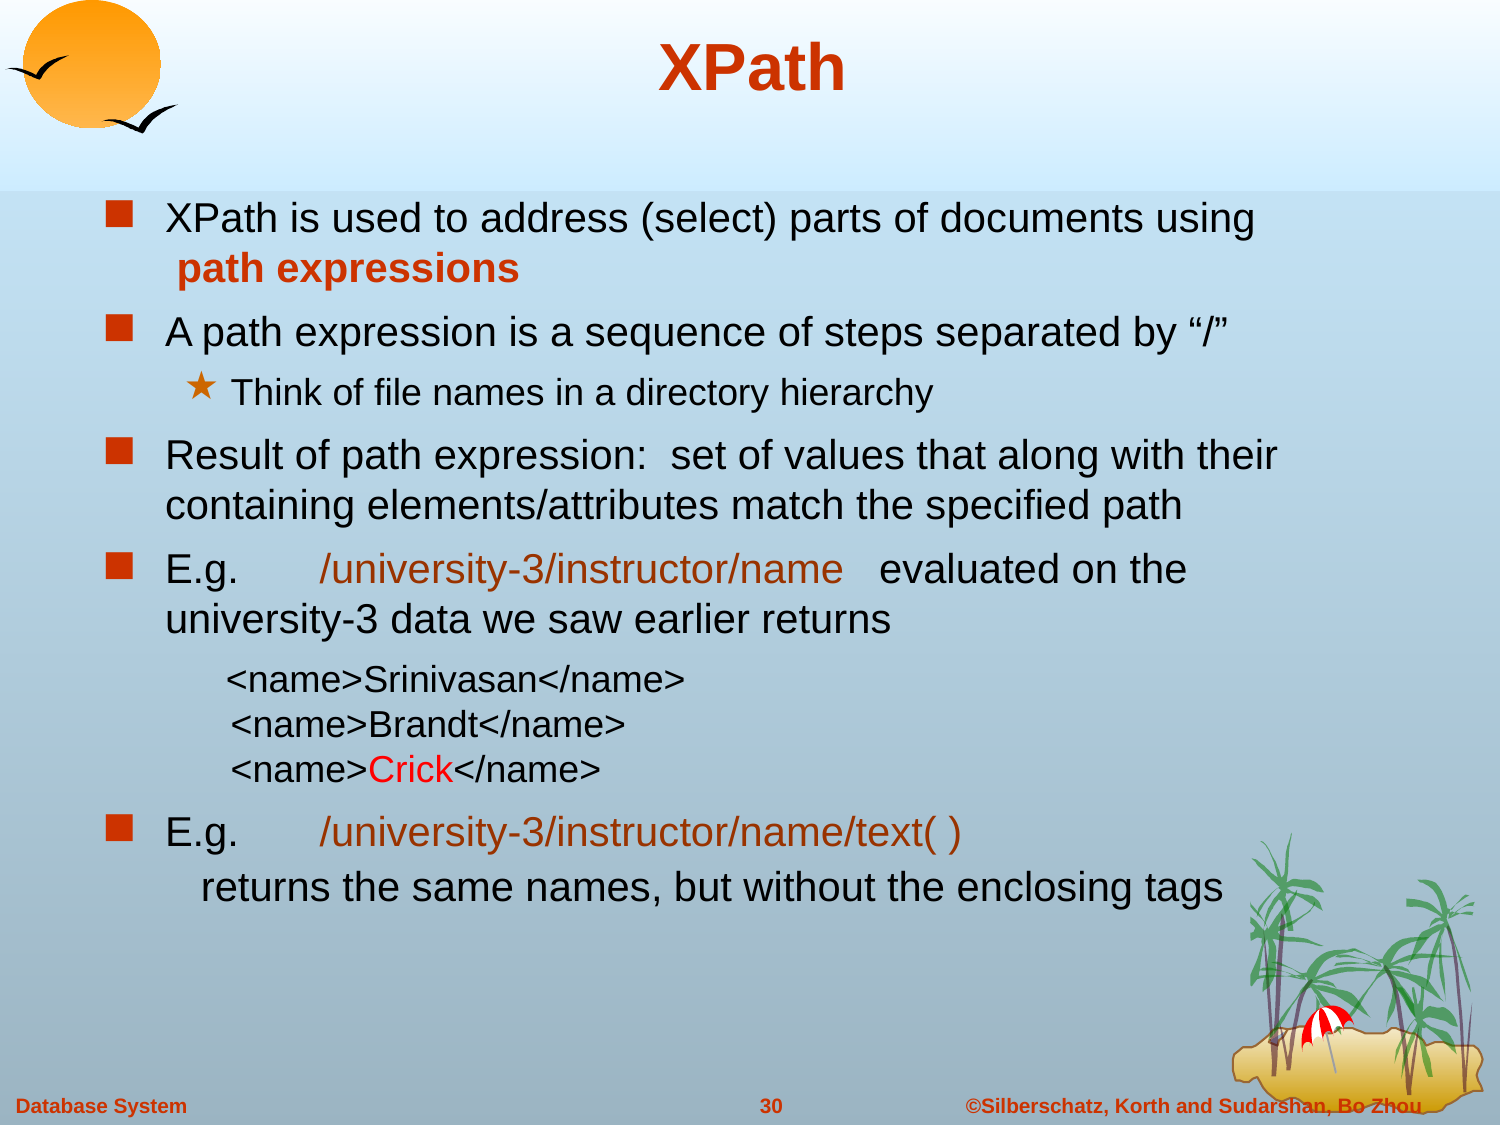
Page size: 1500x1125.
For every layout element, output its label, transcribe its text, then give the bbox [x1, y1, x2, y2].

title XPath [90, 10, 1416, 112]
list XPath is used to address (select) parts of documents using path expressions A path expression is a sequence of steps separated by “/” Think of file names in a directory hierarchy Result of path expression: set of values that along with their containing elements/attributes match the specified path E.g. /university-3/instructor/name evaluated on the university-3 data we saw earlier returns <name>Srinivasan</name> <name>Brandt</name> <name>Crick</name> E.g. /university-3/instructor/name/text( ) returns the same names, but without the enclosing tags [93, 182, 1382, 983]
